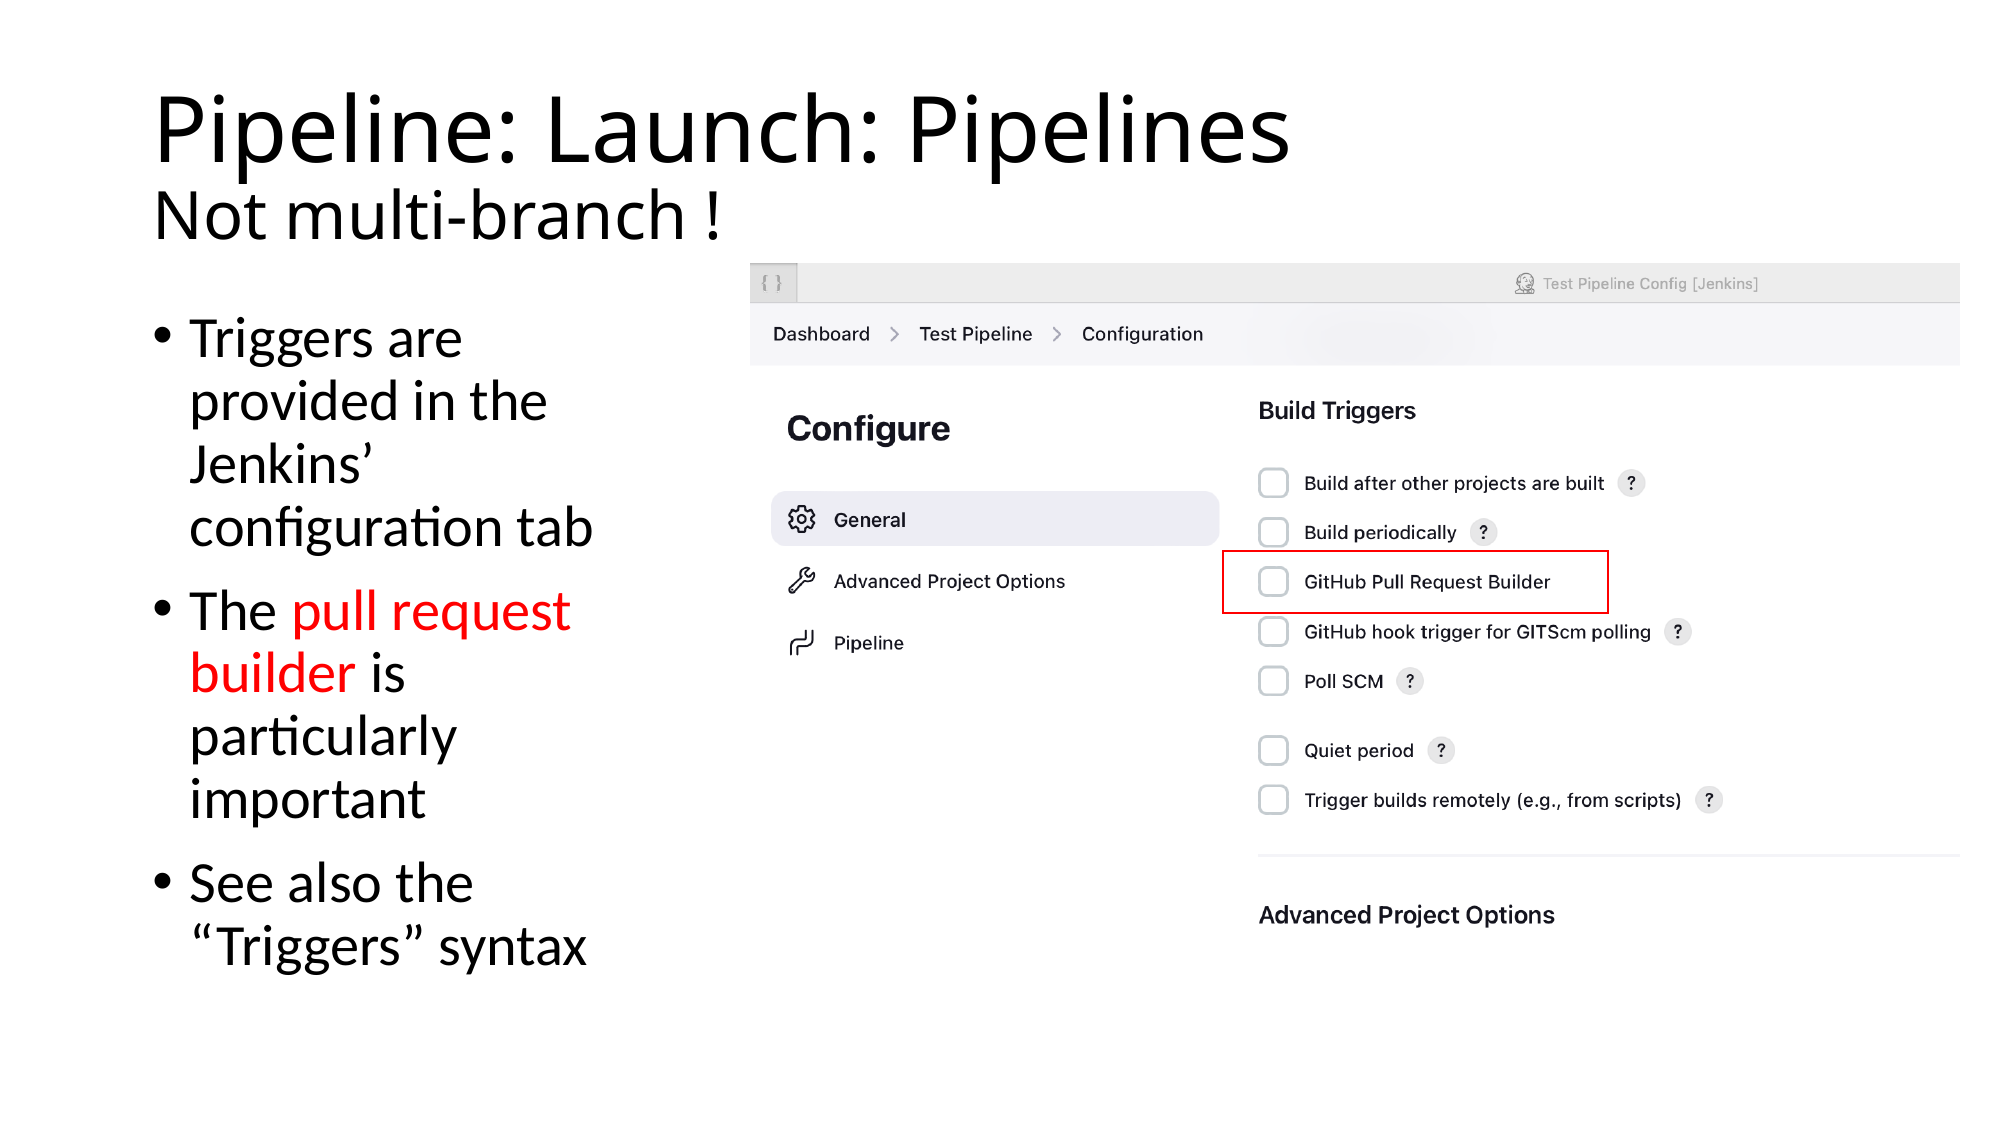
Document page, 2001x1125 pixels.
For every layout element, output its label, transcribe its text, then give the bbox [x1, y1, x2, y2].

list Triggers are provided in the Jenkins’ configuration tab The pull request builder is particularly important See also the “Triggers” syntax [137, 299, 666, 1014]
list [749, 263, 1960, 955]
title Pipeline: Launch: Pipelines Not multi-branch ! [137, 59, 1863, 278]
